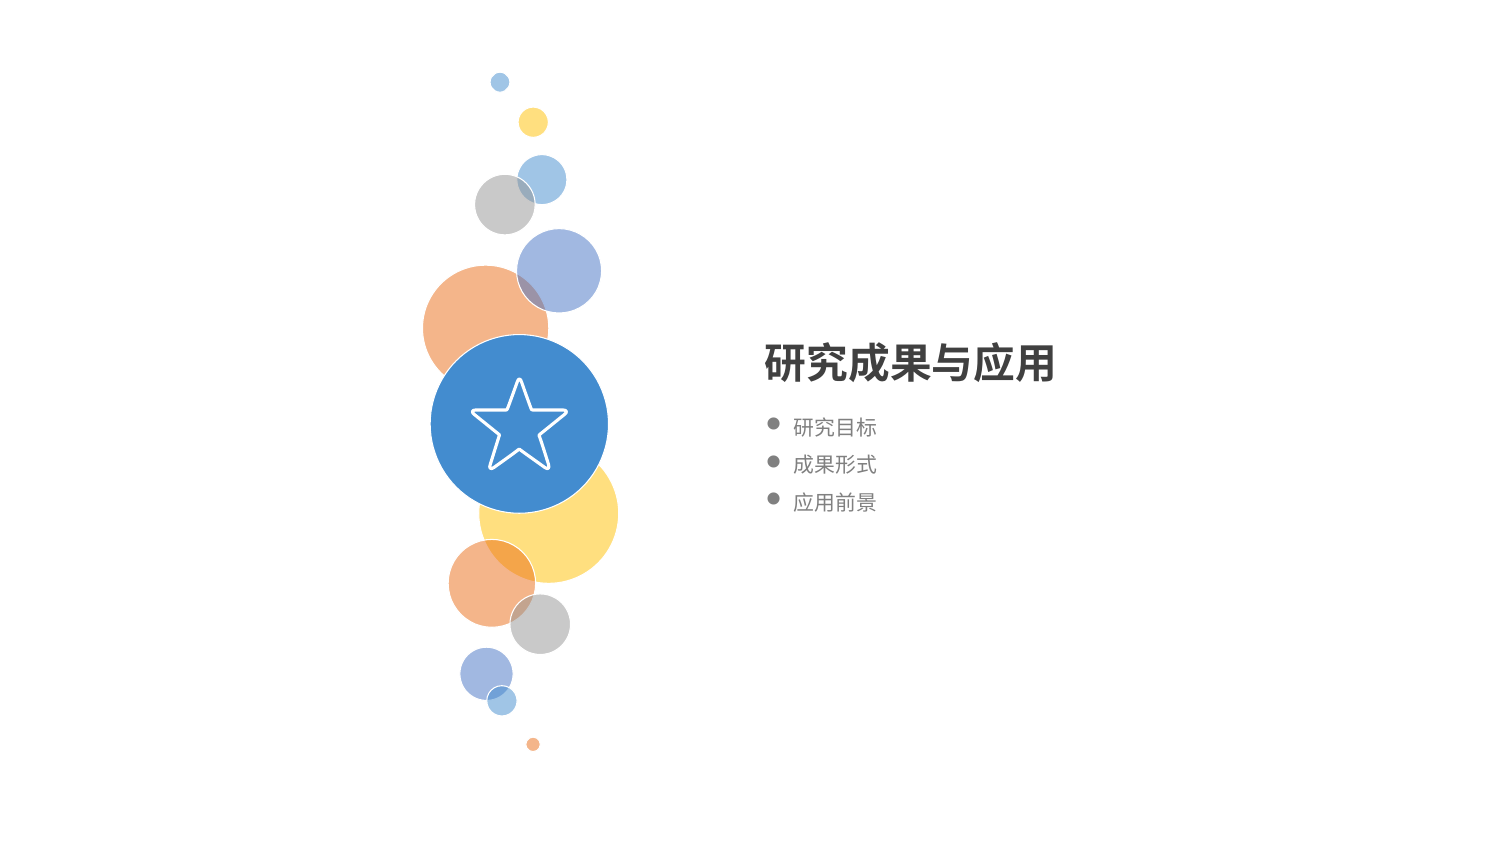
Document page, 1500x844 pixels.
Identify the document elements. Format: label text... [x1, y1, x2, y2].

text_box [478, 465, 619, 584]
text_box [509, 593, 571, 655]
text_box [490, 72, 510, 93]
text_box [486, 685, 518, 716]
text_box [430, 334, 609, 514]
text_box [516, 228, 602, 313]
text_box [422, 265, 549, 376]
text_box [472, 379, 567, 469]
text_box [474, 174, 536, 235]
text_box 研究成果与应用 [750, 329, 1199, 394]
text_box 研究目标 成果形式 应用前景 [751, 394, 892, 522]
text_box [517, 154, 567, 205]
text_box [448, 539, 536, 628]
text_box [459, 647, 514, 701]
text_box [525, 737, 541, 752]
